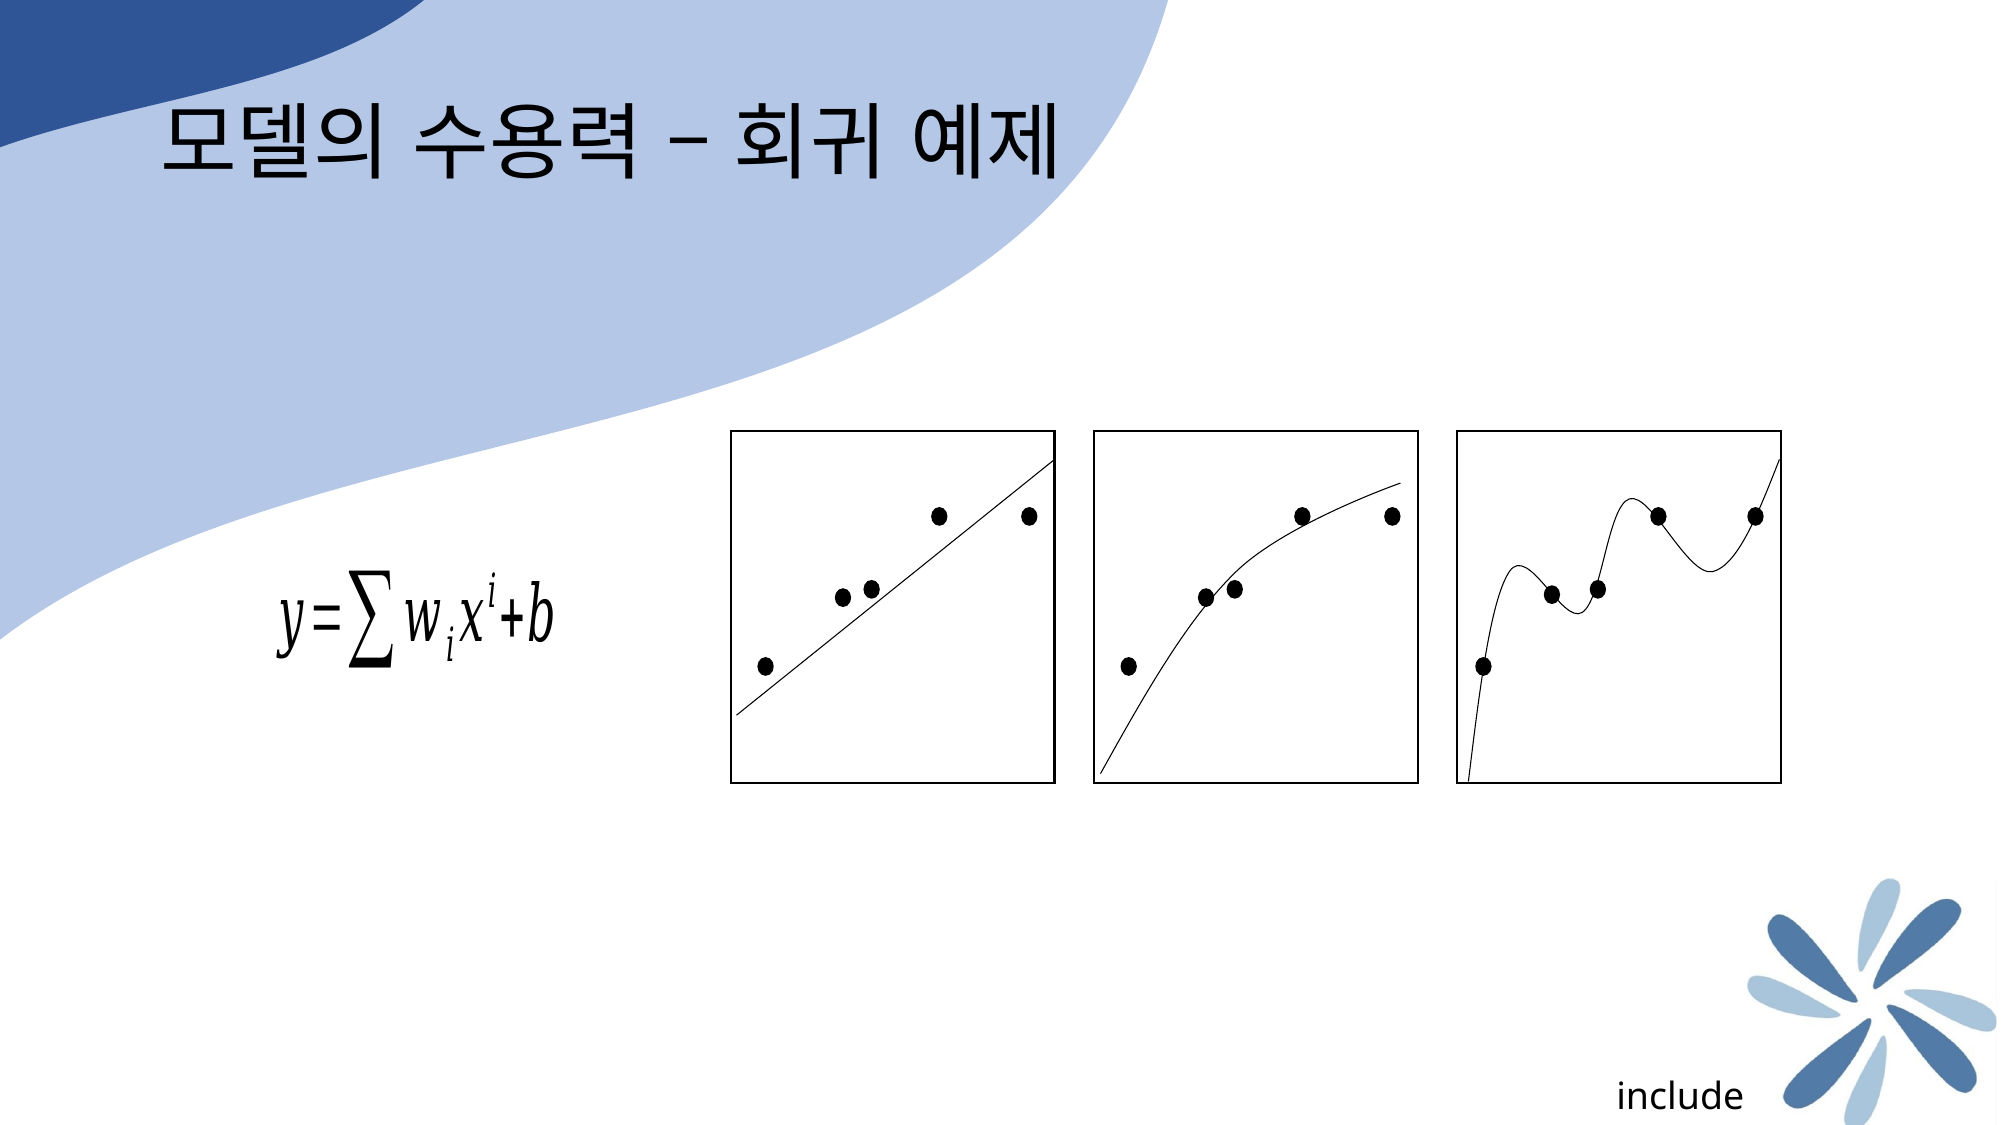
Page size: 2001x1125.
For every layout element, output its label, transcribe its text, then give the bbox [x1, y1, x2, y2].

picture [1747, 877, 1997, 1125]
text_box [730, 430, 1055, 784]
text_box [1457, 430, 1781, 784]
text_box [736, 459, 1055, 716]
list 모델의 수용력 – 회귀 예제 [145, 93, 1846, 244]
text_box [1093, 430, 1418, 784]
